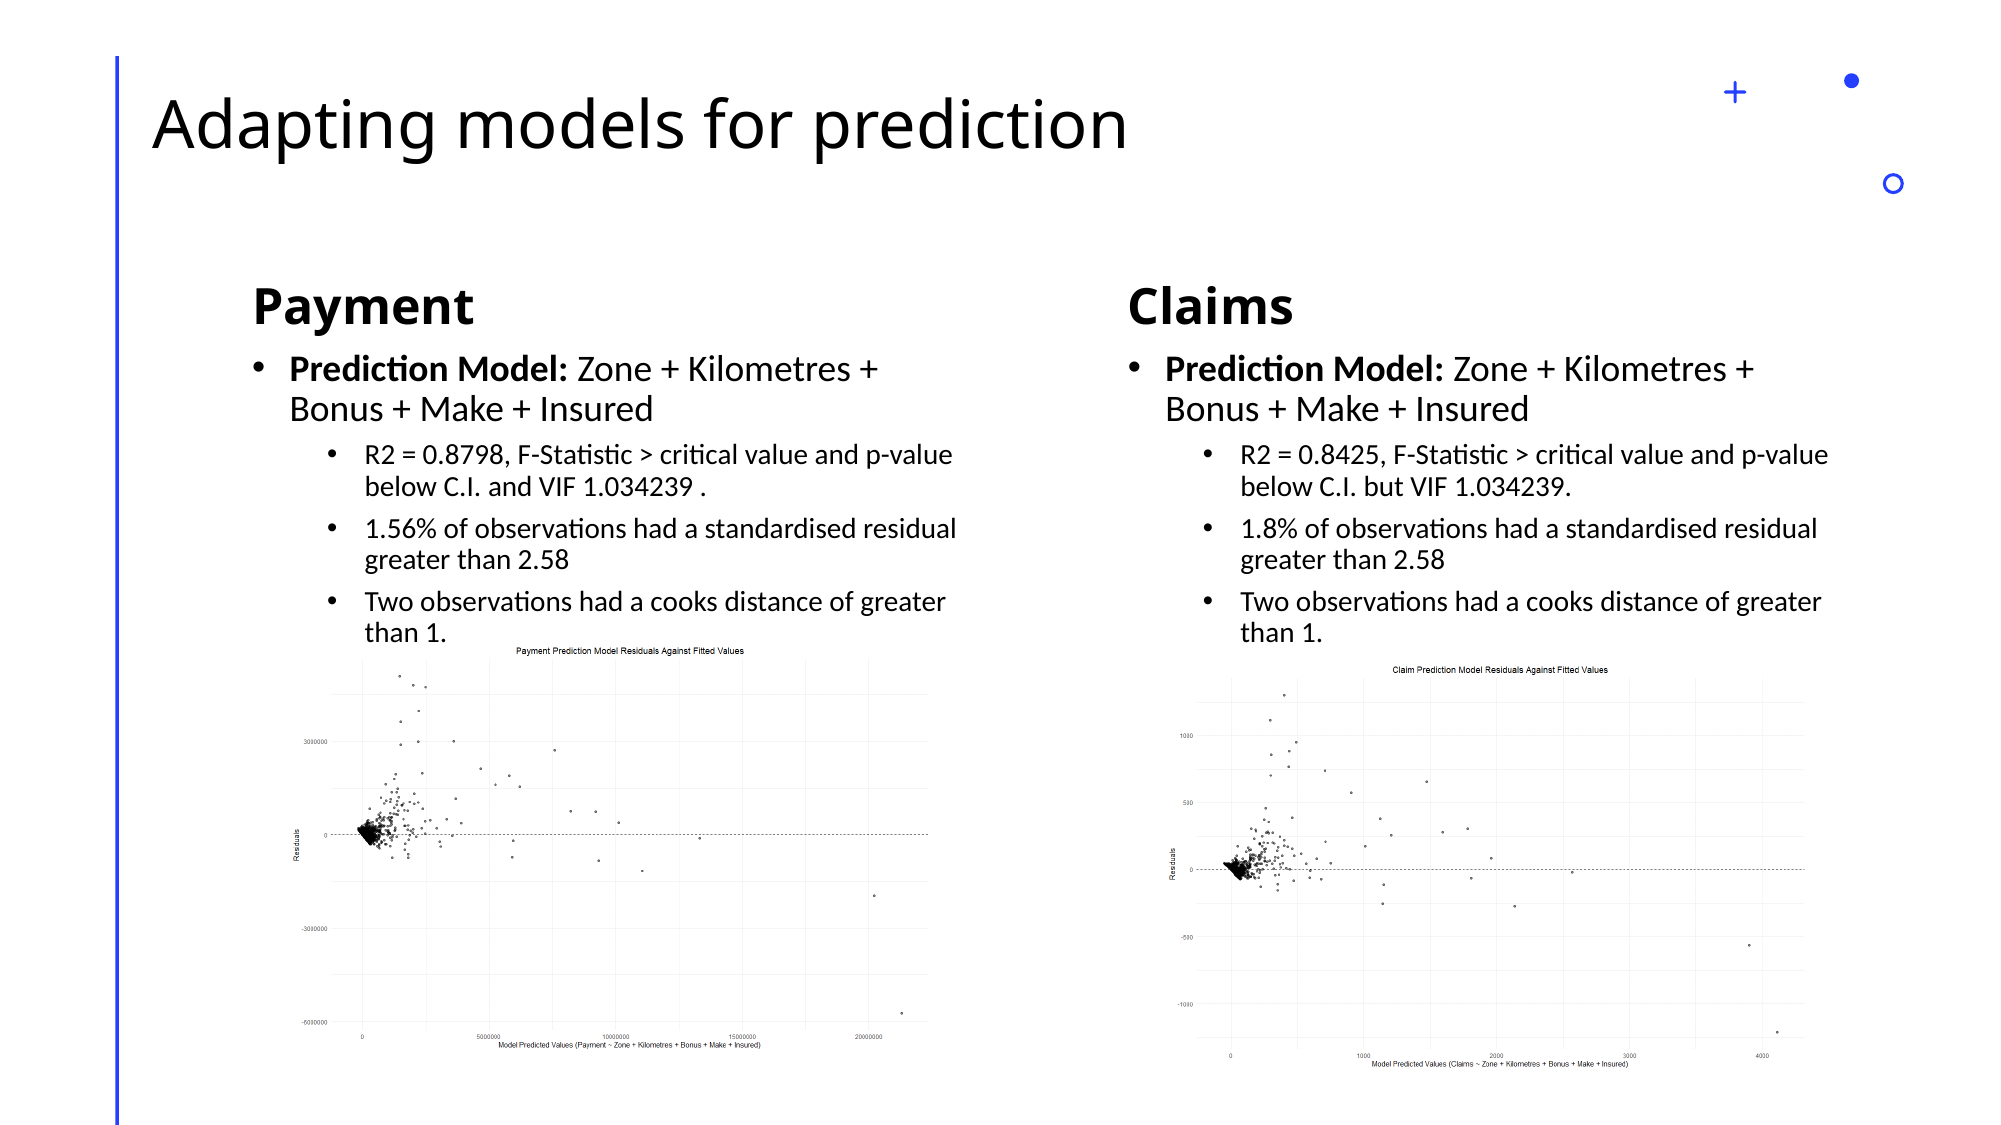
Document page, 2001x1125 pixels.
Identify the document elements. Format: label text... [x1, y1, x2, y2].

list Prediction Model: Zone + Kilometres + Bonus + Make + Insured R2 = 0.8798, F-Statistic > critical value and p-value below C.I. and VIF 1.034239 . 1.56% of observations had a standardised residual greater than 2.58 Two observations had a cooks distance of greater than 1. [236, 341, 984, 946]
title Adapting models for prediction [137, 18, 1863, 237]
list Prediction Model: Zone + Kilometres + Bonus + Make + Insured R2 = 0.8425, F-Statistic > critical value and p-value below C.I. but VIF 1.034239. 1.8% of observations had a standardised residual greater than 2.58 Two observations had a cooks distance of greater than 1. [1113, 341, 1860, 946]
picture [1165, 662, 1808, 1071]
list Claims [1113, 208, 1860, 341]
list Payment [236, 208, 984, 341]
picture [289, 643, 932, 1052]
